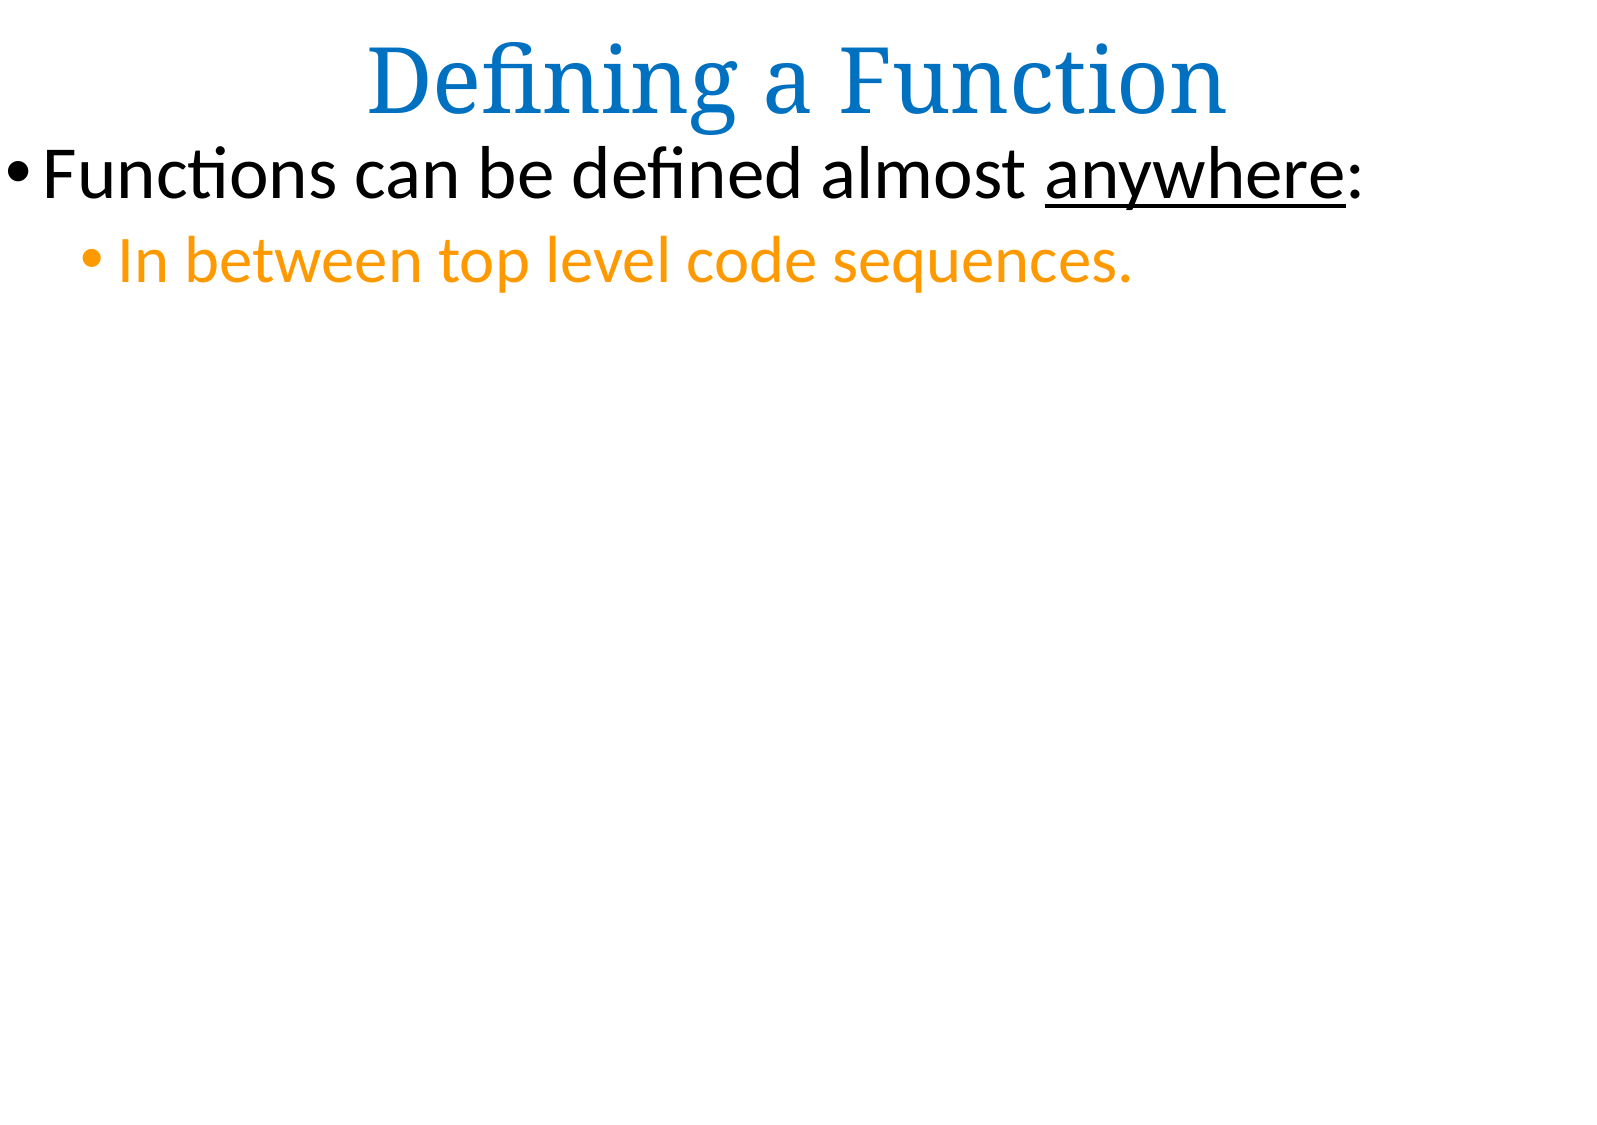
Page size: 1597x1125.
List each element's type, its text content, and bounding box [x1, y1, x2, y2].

text_box Defining a Function [0, 4, 1596, 163]
text_box Functions can be defined almost anywhere: In between top level code sequences. [0, 126, 1597, 1055]
